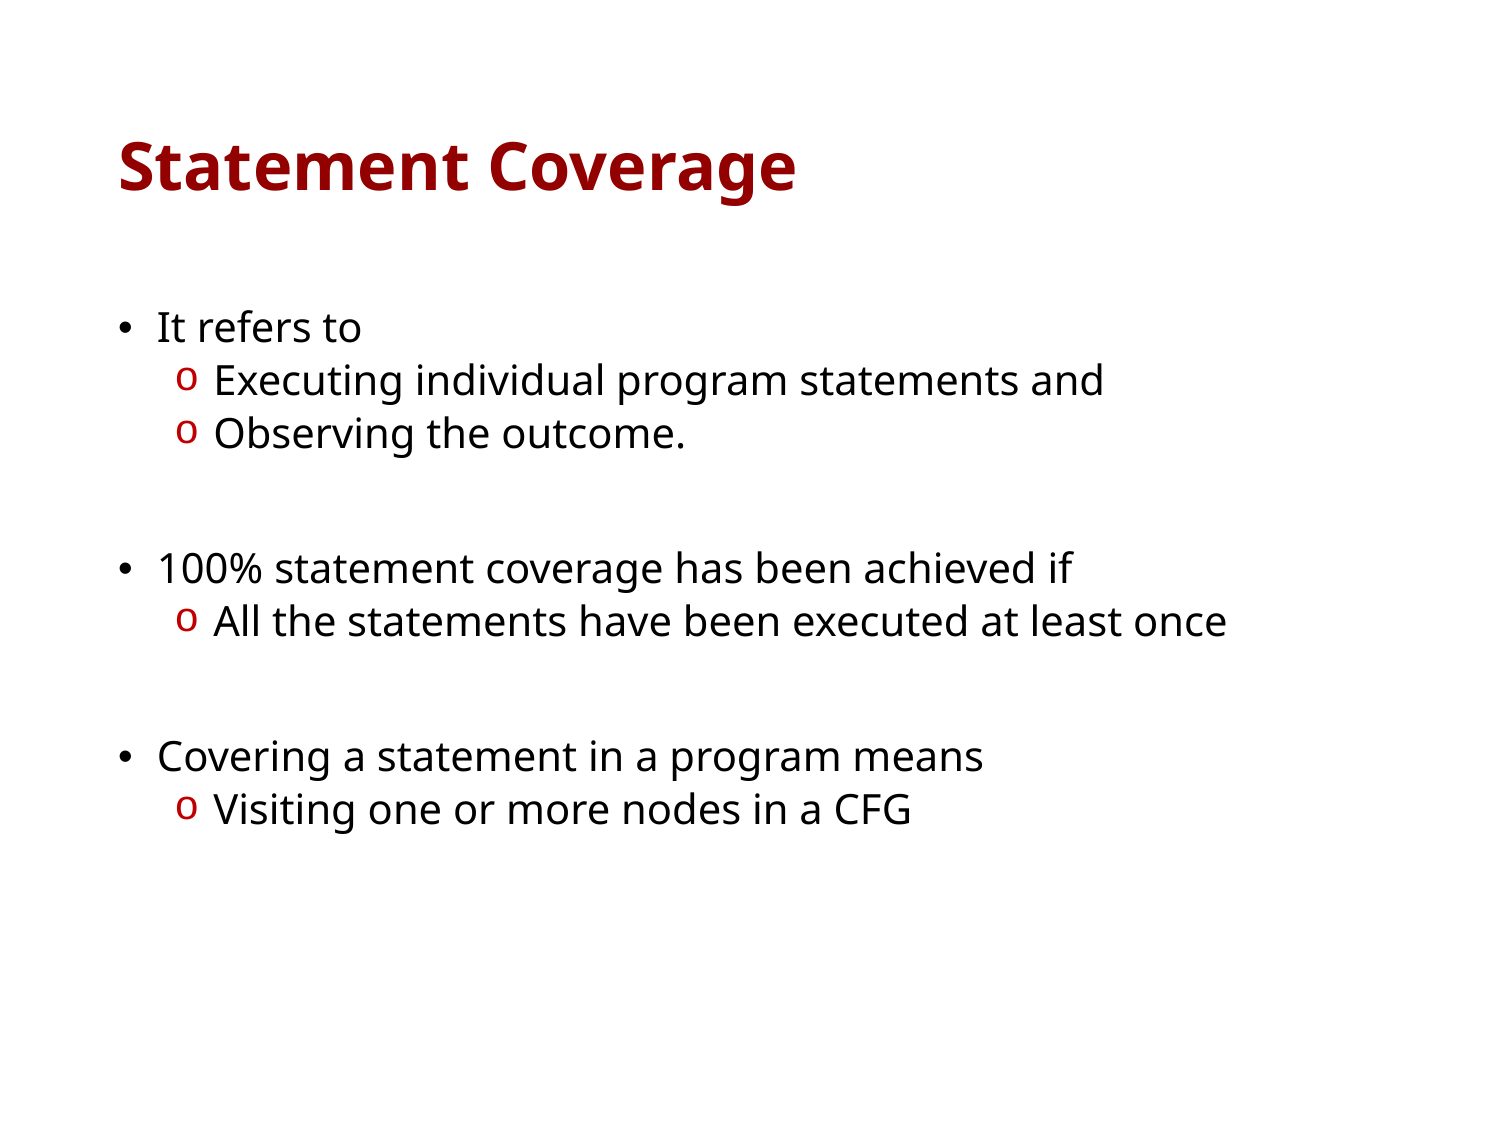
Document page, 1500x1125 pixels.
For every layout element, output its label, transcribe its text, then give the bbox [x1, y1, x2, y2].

title Statement Coverage [103, 59, 1397, 278]
list It refers to Executing individual program statements and Observing the outcome. 100% statement coverage has been achieved if All the statements have been executed at least once Covering a statement in a program means Visiting one or more nodes in a CFG [103, 299, 1397, 1014]
